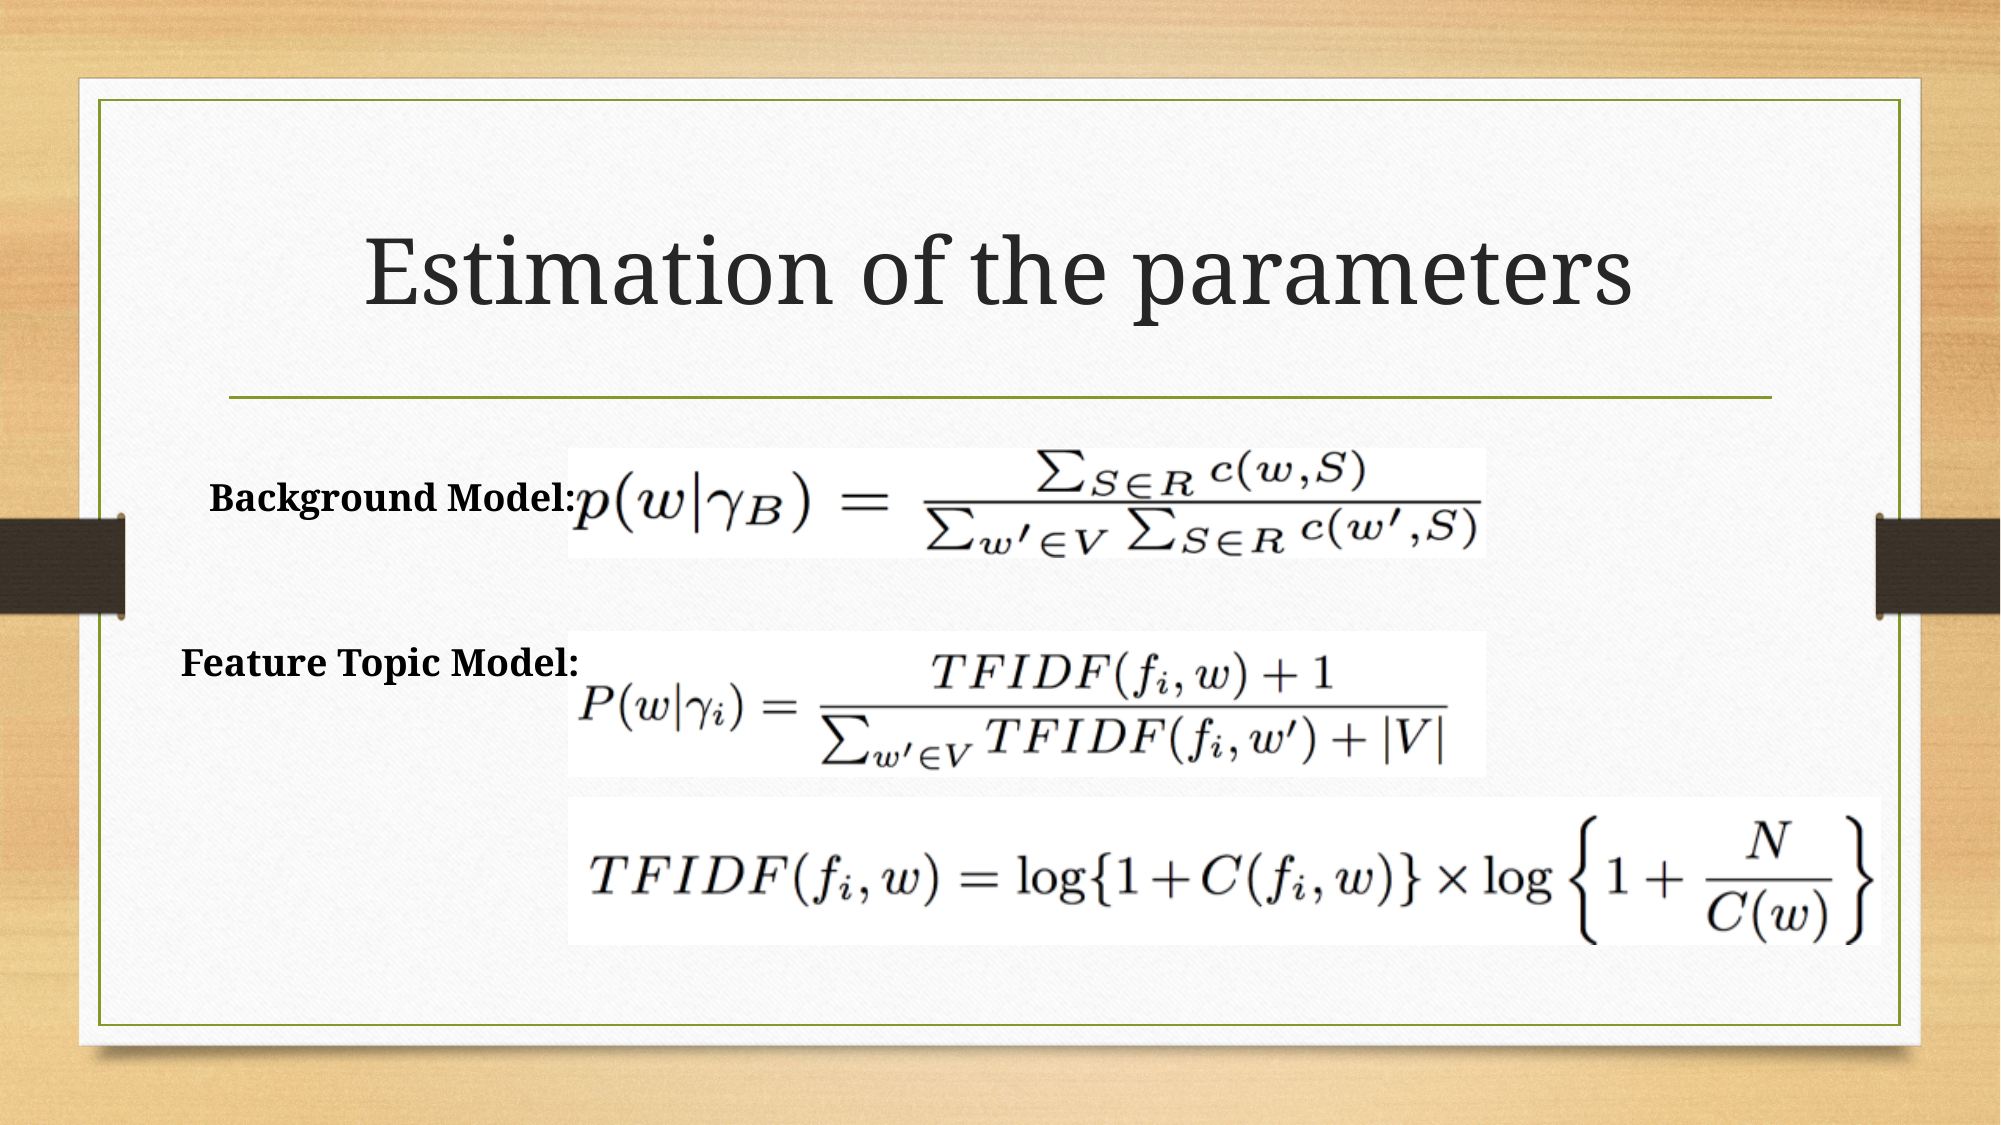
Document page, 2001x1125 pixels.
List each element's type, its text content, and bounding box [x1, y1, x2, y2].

picture [0, 0, 2001, 1125]
text_box Background Model: [194, 466, 568, 527]
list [568, 448, 1486, 558]
text_box Feature Topic Model: [166, 631, 568, 691]
title Estimation of the parameters [212, 161, 1788, 375]
